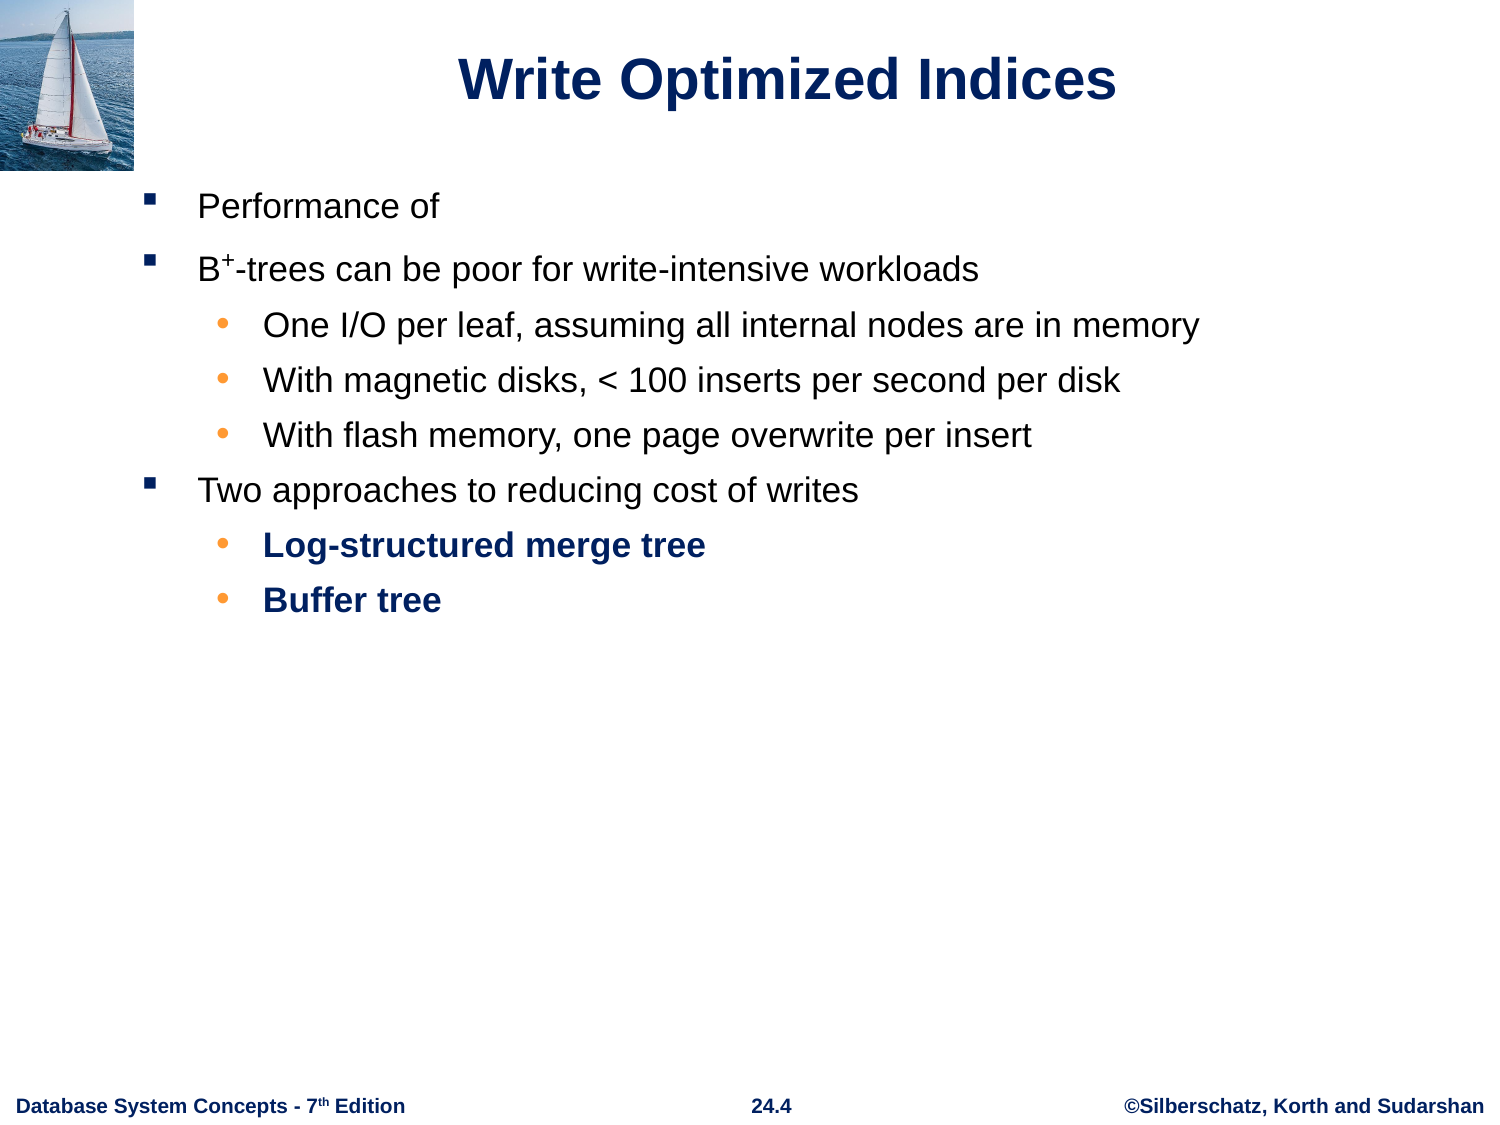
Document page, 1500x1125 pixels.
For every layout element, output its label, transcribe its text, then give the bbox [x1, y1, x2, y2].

picture [0, 0, 134, 171]
list Performance of B+-trees can be poor for write-intensive workloads One I/O per leaf, assuming all internal nodes are in memory With magnetic disks, < 100 inserts per second per disk With flash memory, one page overwrite per insert Two approaches to reducing cost of writes Log-structured merge tree Buffer tree [126, 175, 1397, 1039]
title Write Optimized Indices [125, 18, 1452, 120]
